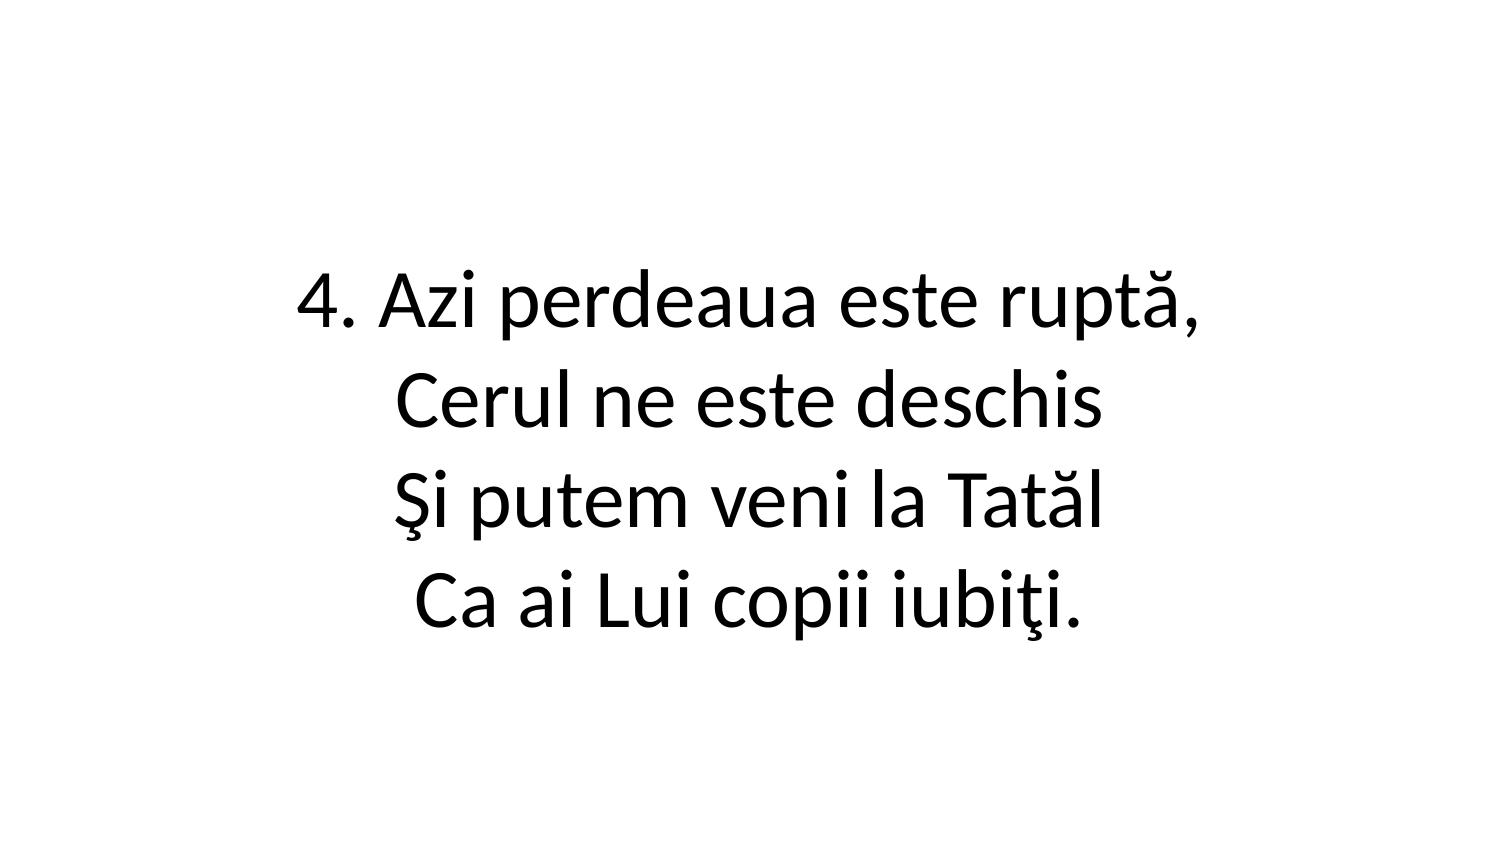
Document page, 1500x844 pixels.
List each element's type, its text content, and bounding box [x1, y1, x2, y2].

text_box 4. Azi perdeaua este ruptă, Cerul ne este deschis Şi putem veni la Tatăl Ca ai Lui copii iubiţi. [282, 192, 1218, 652]
